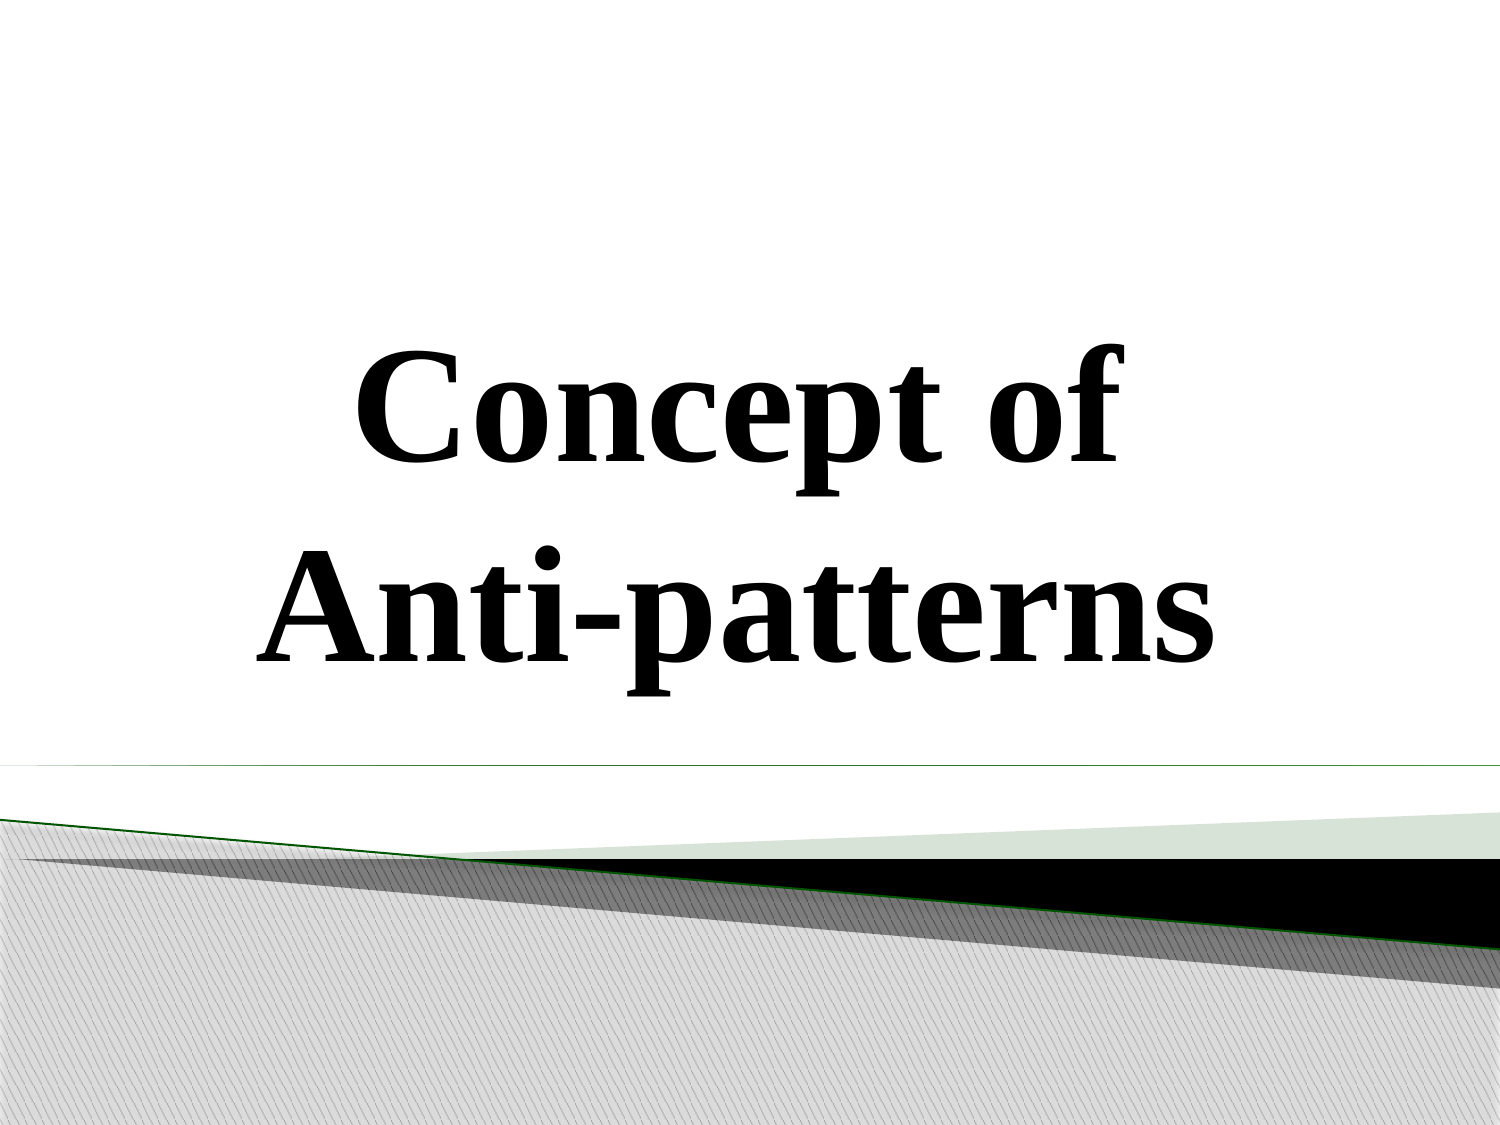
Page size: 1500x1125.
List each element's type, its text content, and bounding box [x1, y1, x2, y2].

text_box Concept of Anti-patterns [212, 287, 1263, 575]
picture [5, 859, 1500, 989]
